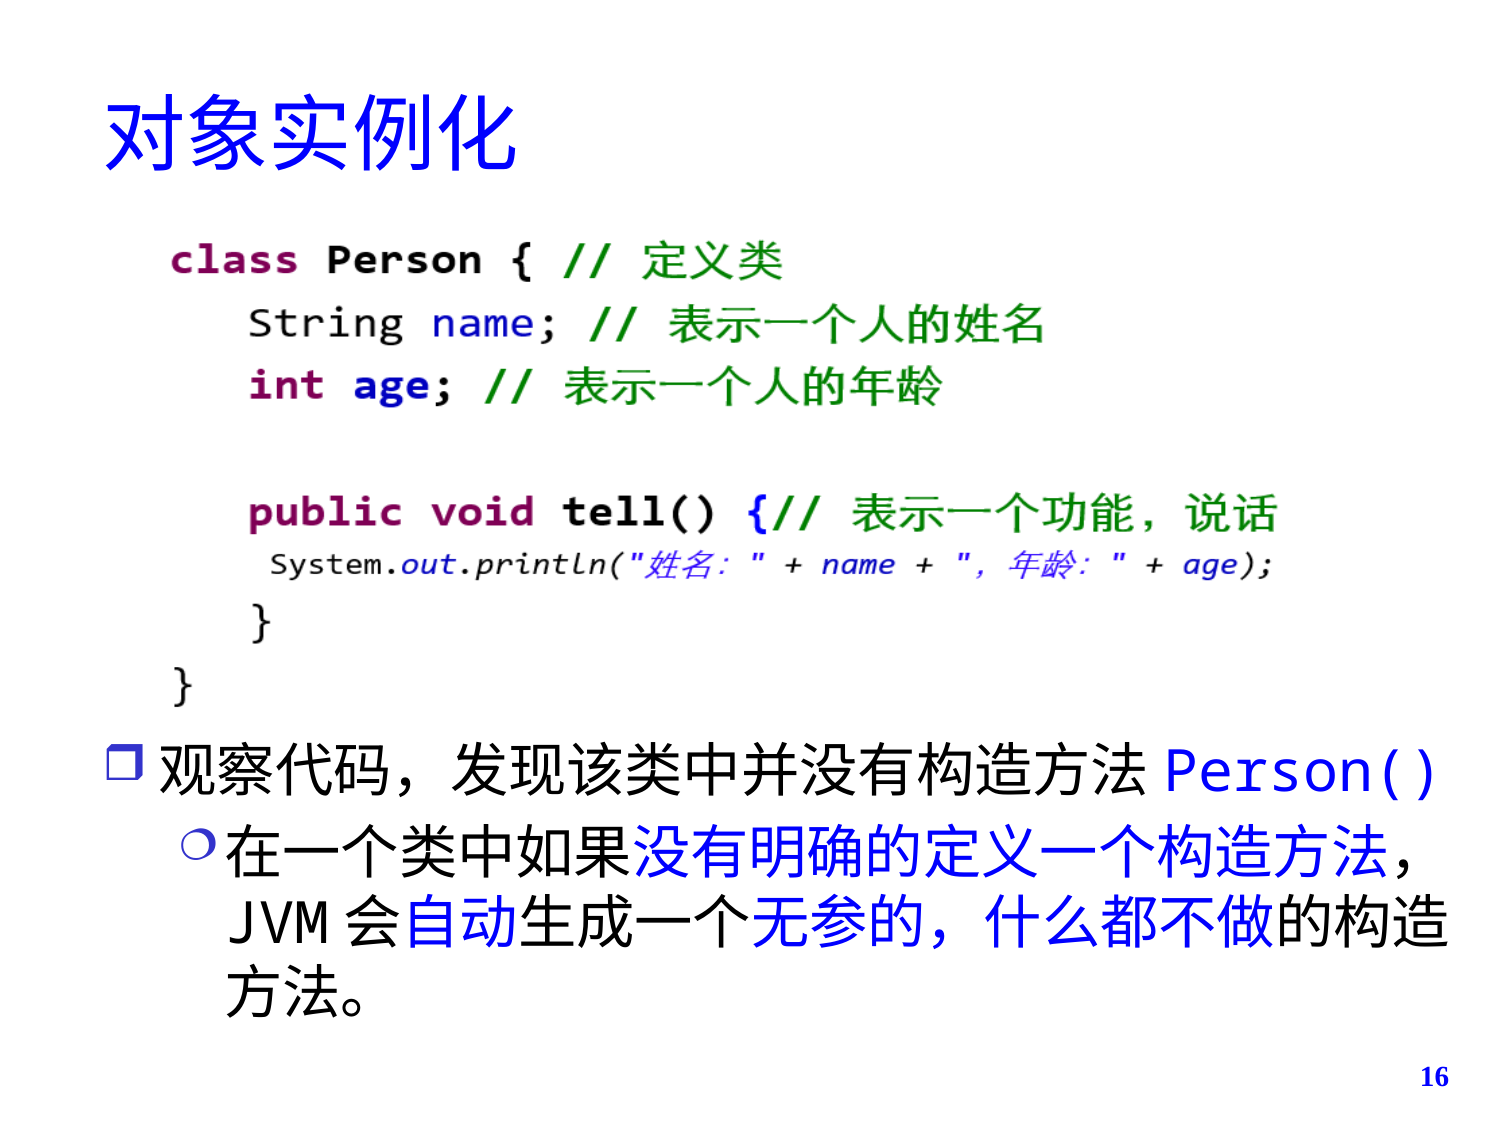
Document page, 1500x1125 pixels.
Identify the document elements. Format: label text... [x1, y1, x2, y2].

title 对象实例化 [87, 37, 1363, 225]
list 观察代码，发现该类中并没有构造方法Person() 在一个类中如果没有明确的定义一个构造方法，JVM会自动生成一个无参的，什么都不做的构造方法。 [87, 726, 1470, 1047]
picture [144, 226, 1305, 717]
slide_number 16 [1364, 1049, 1465, 1125]
